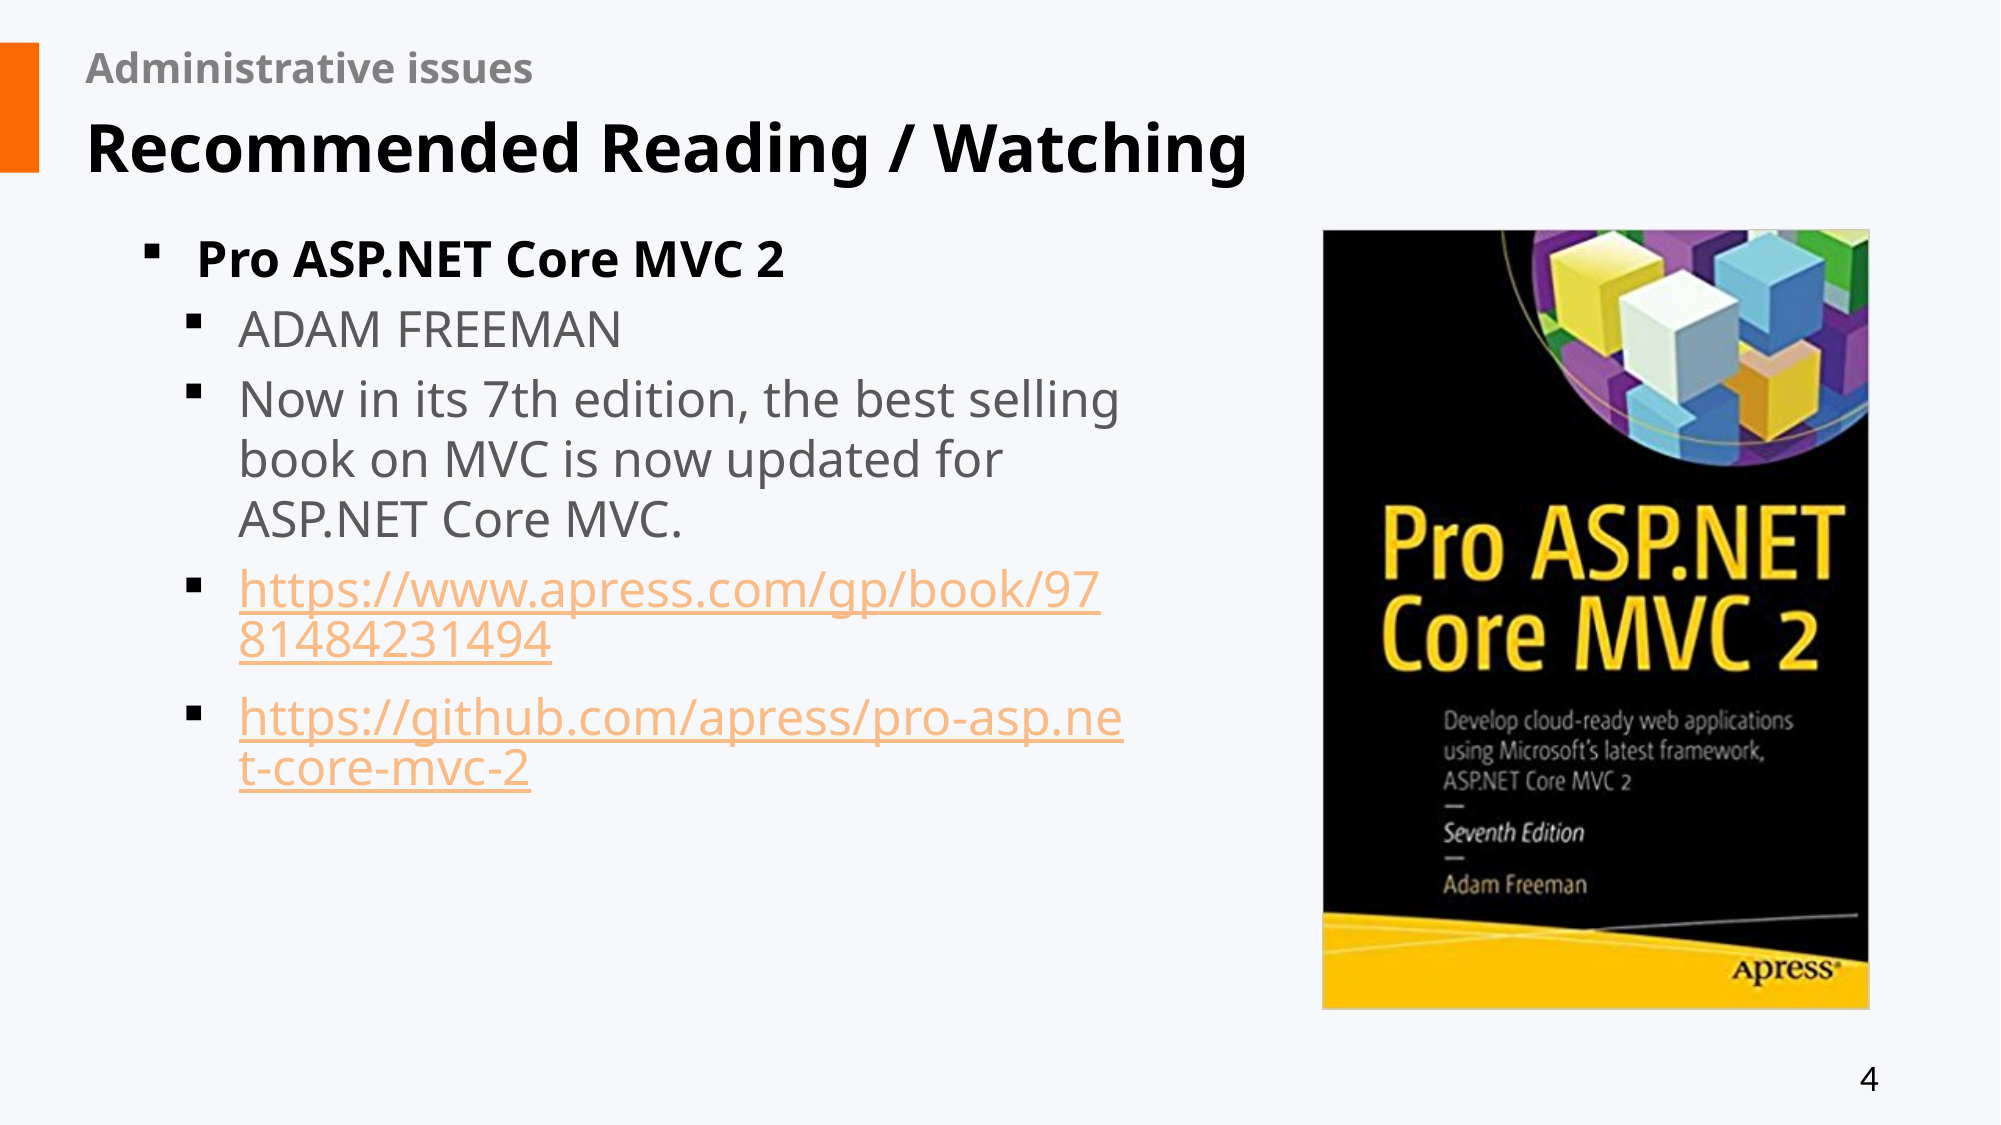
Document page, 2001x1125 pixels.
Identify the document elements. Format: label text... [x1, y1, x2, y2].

picture [1322, 229, 1870, 1010]
list Pro ASP.NET Core MVC 2 ADAM FREEMAN Now in its 7th edition, the best selling book on MVC is now updated for ASP.NET Core MVC. https://www.apress.com/gp/book/9781484231494 https://github.com/apress/pro-asp.net-core-mvc-2 [125, 219, 1142, 1010]
title Administrative issues [70, 42, 1902, 90]
list Recommended Reading / Watching [70, 98, 1902, 169]
